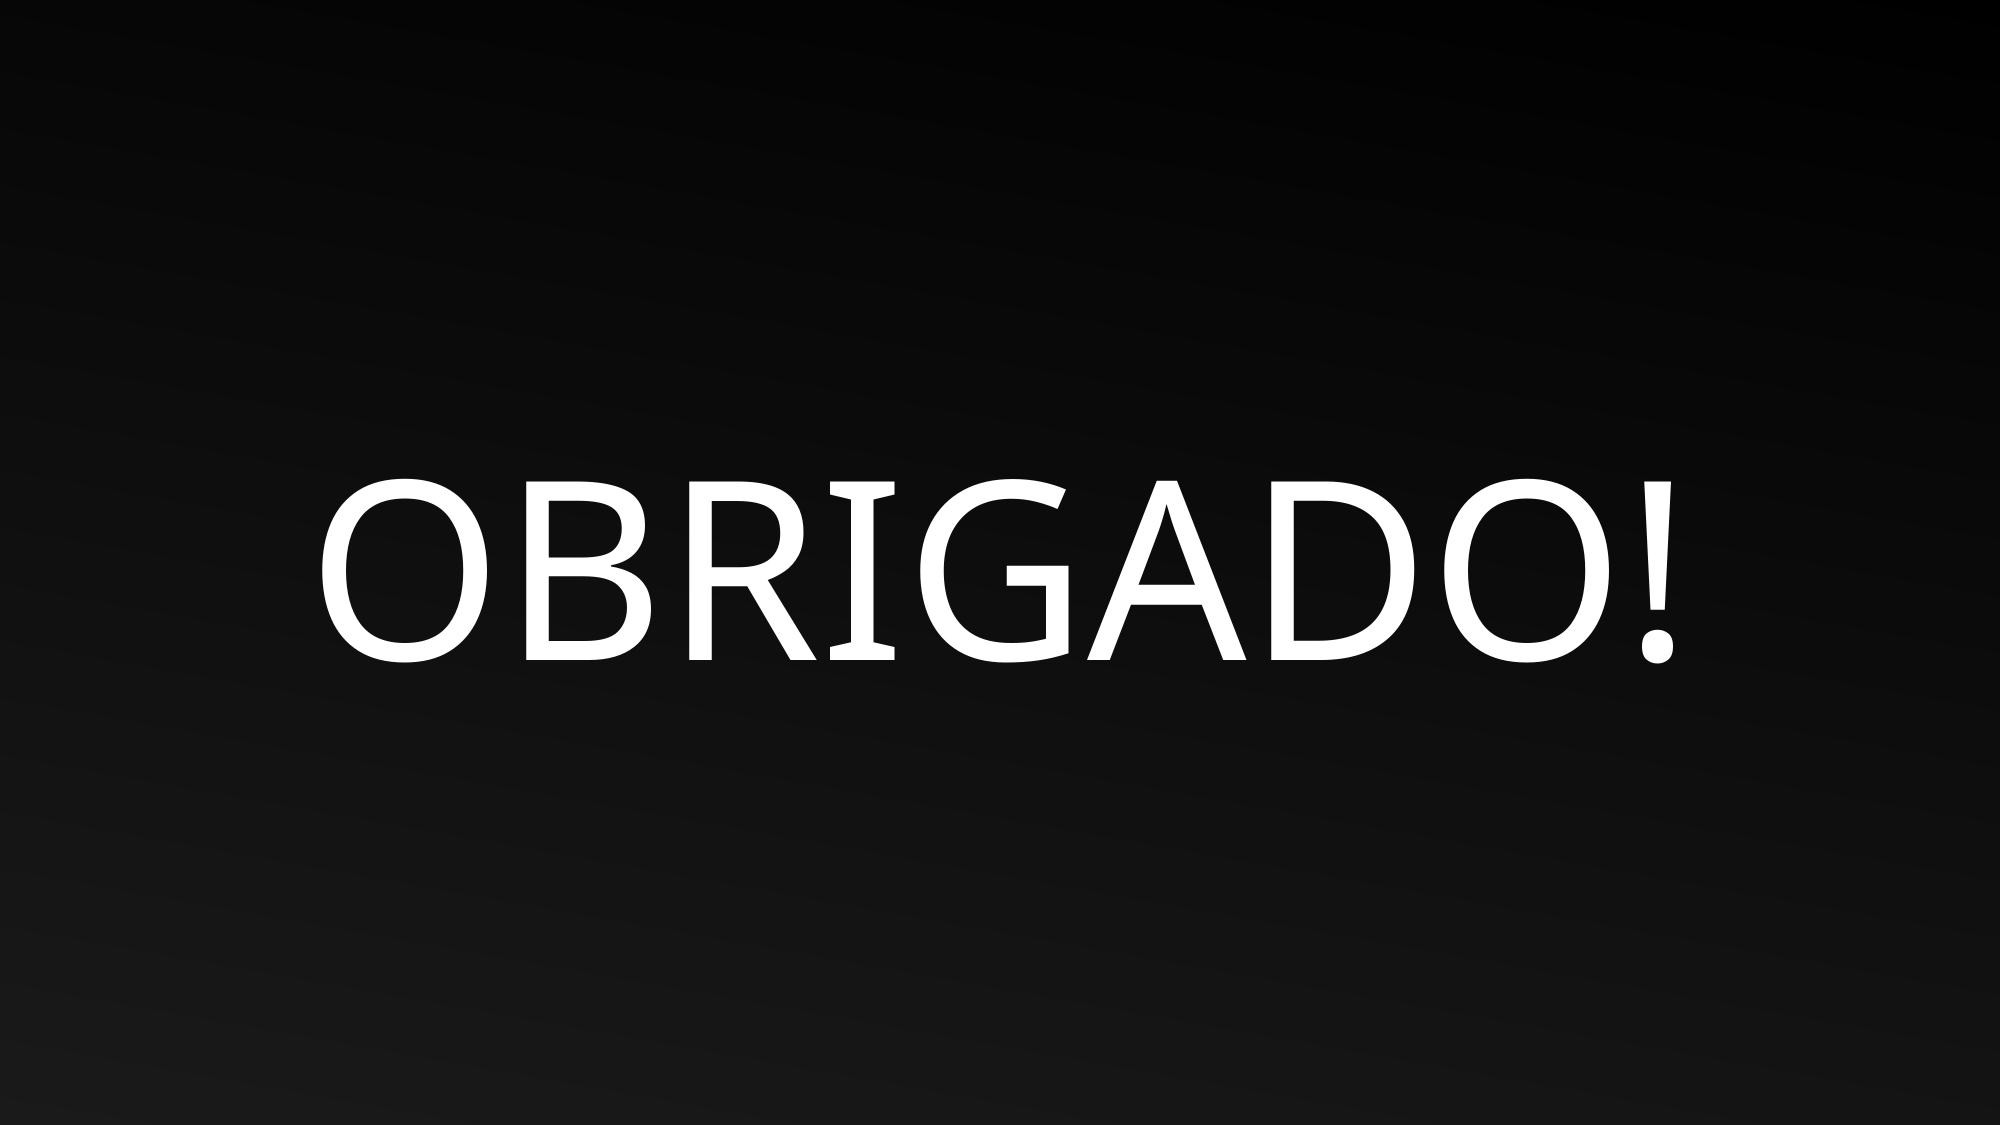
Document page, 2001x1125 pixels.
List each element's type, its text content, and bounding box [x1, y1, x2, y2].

text_box OBRIGADO! [106, 403, 1894, 719]
